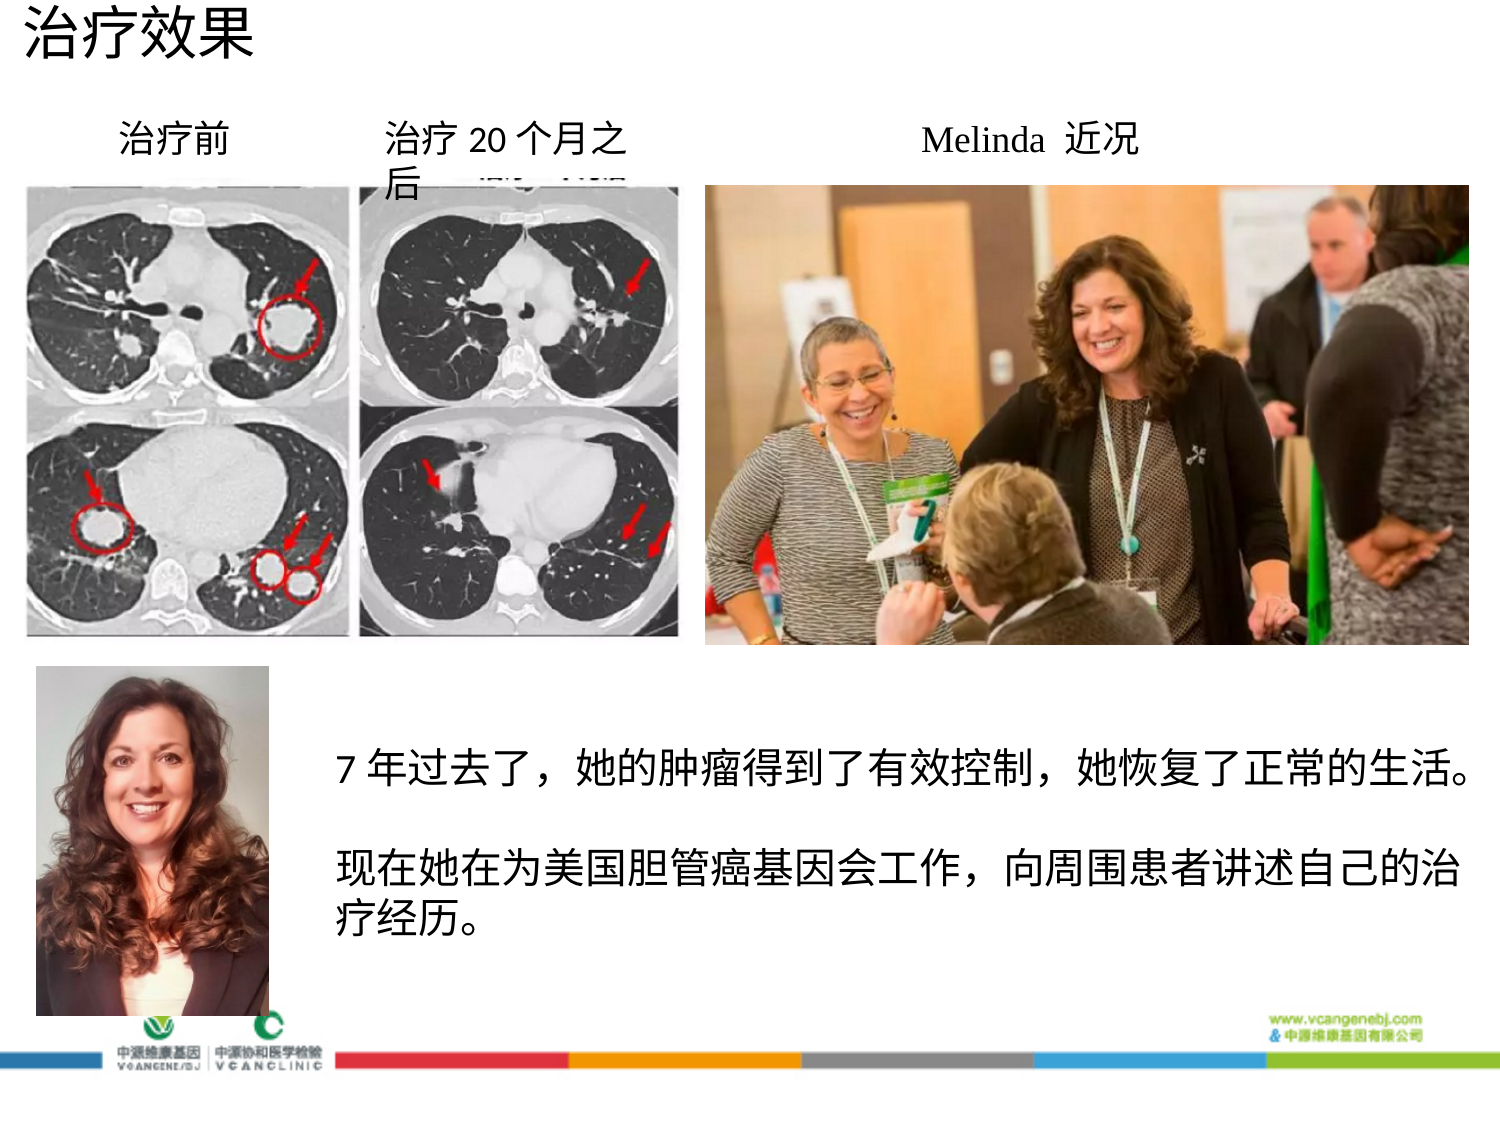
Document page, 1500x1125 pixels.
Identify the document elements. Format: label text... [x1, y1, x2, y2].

text_box Melinda 近况 [906, 107, 1339, 168]
text_box 7年过去了，她的肿瘤得到了有效控制，她恢复了正常的生活。 现在她在为美国胆管癌基因会工作，向周围患者讲述自己的治疗经历。 [320, 734, 1493, 995]
text_box 治疗20个月之后 [369, 107, 675, 178]
picture [0, 0, 1500, 1125]
text_box 治疗前 [103, 107, 369, 168]
text_box 治疗效果 [8, 0, 703, 74]
